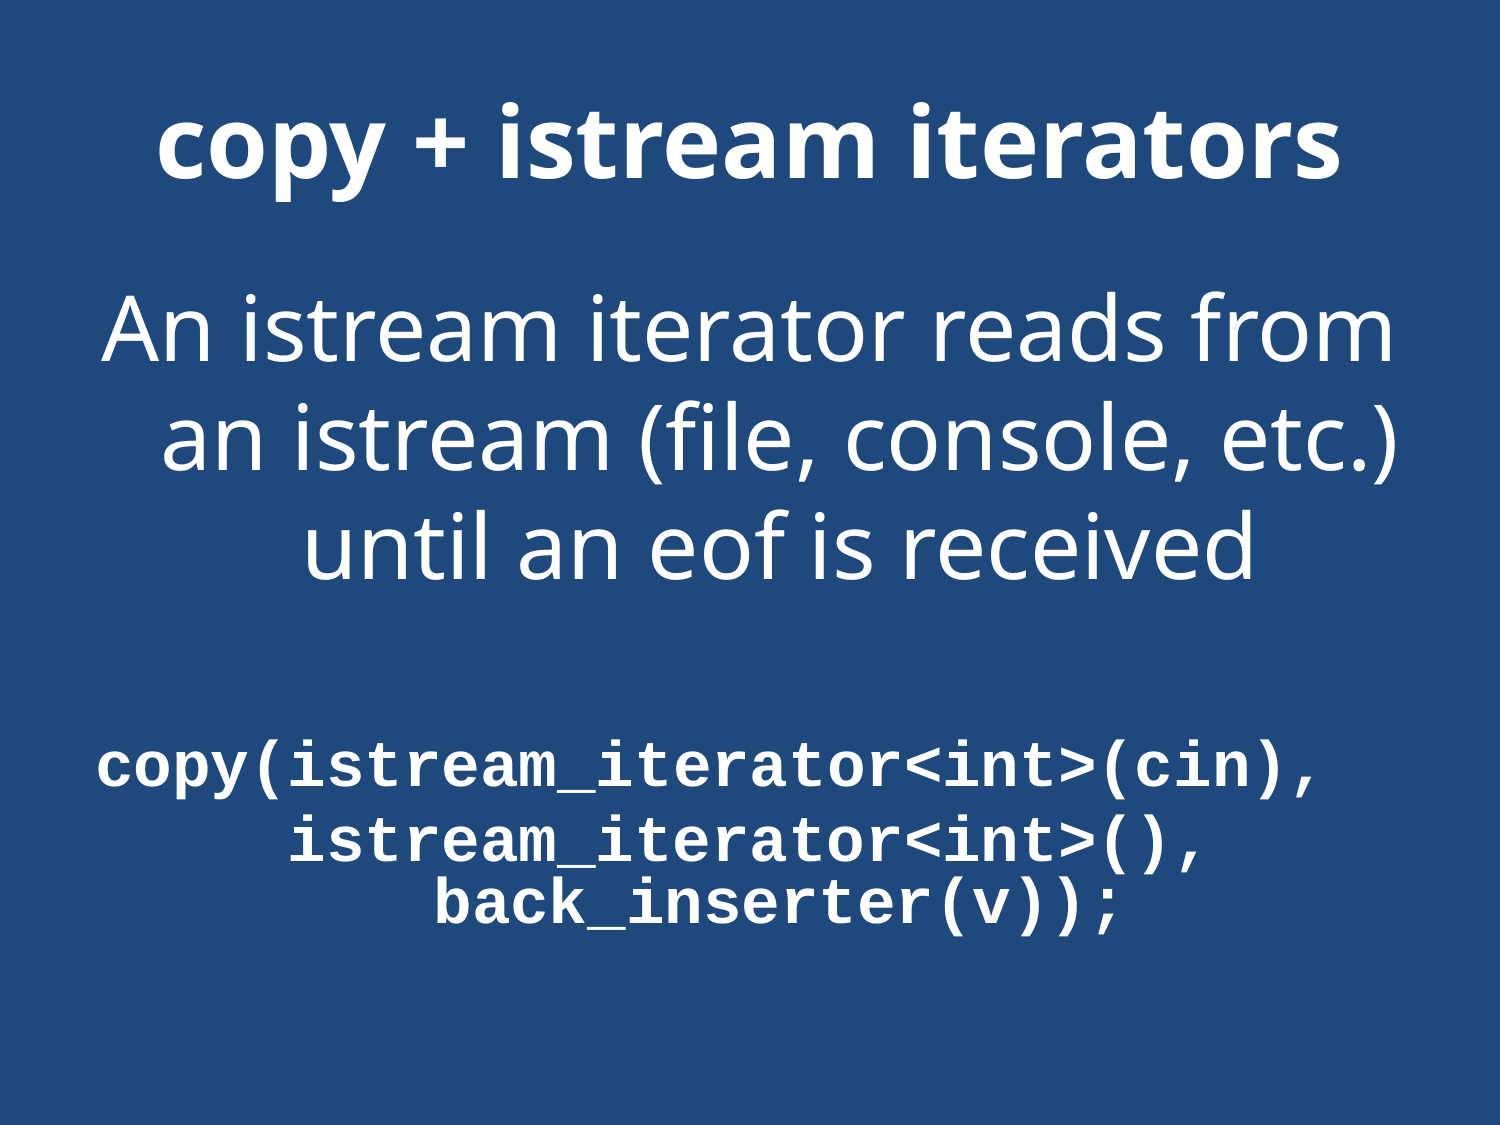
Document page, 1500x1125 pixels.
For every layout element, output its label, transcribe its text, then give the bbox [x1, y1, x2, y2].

title copy + istream iterators [75, 45, 1425, 233]
list An istream iterator reads from an istream (file, console, etc.) until an eof is received copy(istream_iterator<int>(cin), istream_iterator<int>(), back_inserter(v)); [75, 262, 1425, 1005]
